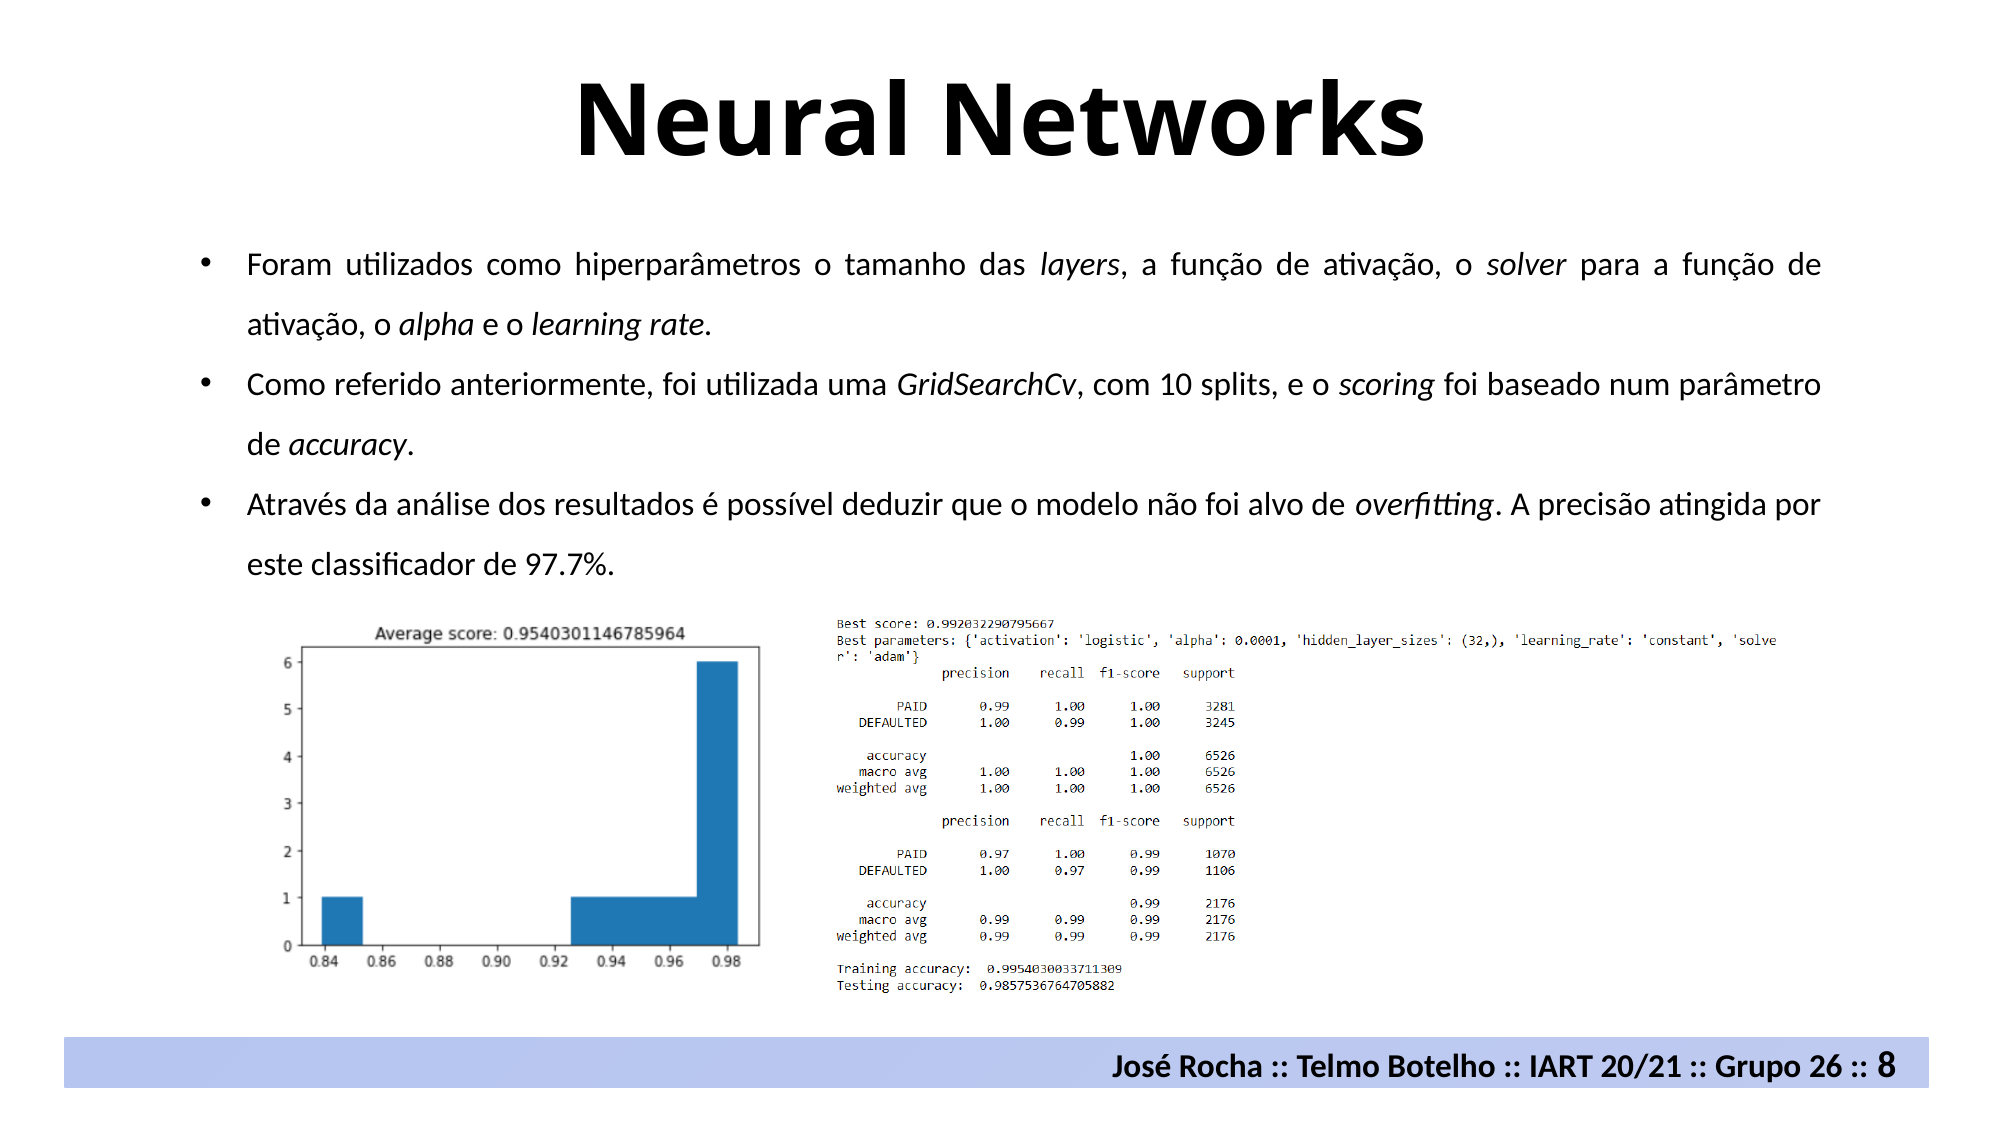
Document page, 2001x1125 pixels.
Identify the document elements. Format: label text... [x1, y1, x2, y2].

text_box [63, 1036, 1097, 1089]
text_box Neural Networks [137, 5, 1863, 185]
text_box Foram utilizados como hiperparâmetros o tamanho das layers, a função de ativação, o solver para a função de ativação, o alpha e o learning rate. Como referido anteriormente, foi utilizada uma GridSearchCv, com 10 splits, e o scoring foi baseado num parâmetro de accuracy. Através da análise dos resultados é possível deduzir que o modelo não foi alvo de overfitting. A precisão atingida por este classificador de 97.7%. [185, 215, 1837, 590]
text_box José Rocha :: Telmo Botelho :: IART 20/21 :: Grupo 26 :: 8 [1097, 1032, 1932, 1092]
picture [278, 613, 779, 994]
picture [831, 613, 1786, 994]
